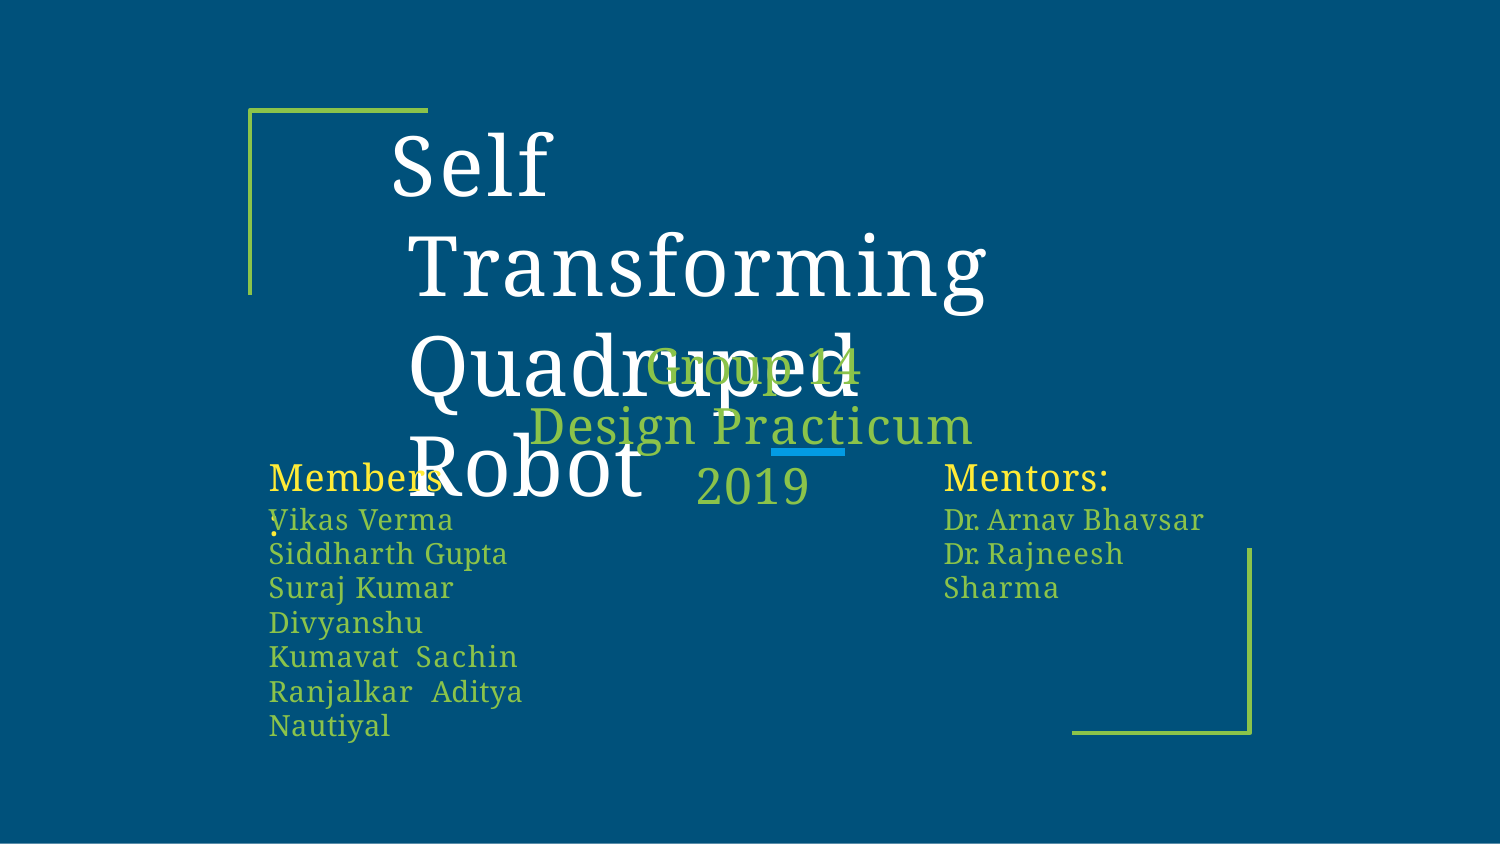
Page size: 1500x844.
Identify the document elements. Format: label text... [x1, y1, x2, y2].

text_box Group 14 Design Practicum 2019 [481, 332, 1025, 515]
text_box [250, 110, 428, 295]
picture [1073, 549, 1251, 734]
text_box Mentors: Dr. Arnav Bhavsar Dr. Rajneesh Sharma [941, 452, 1235, 605]
picture [249, 109, 427, 294]
title Self Transforming Quadruped Robot [388, 111, 1112, 497]
text_box Members: [266, 452, 446, 497]
text_box [1072, 548, 1250, 733]
text_box Vikas Verma Siddharth Gupta Suraj Kumar Divyanshu Kumavat Sachin Ranjalkar Aditya Nautiyal [266, 497, 552, 743]
